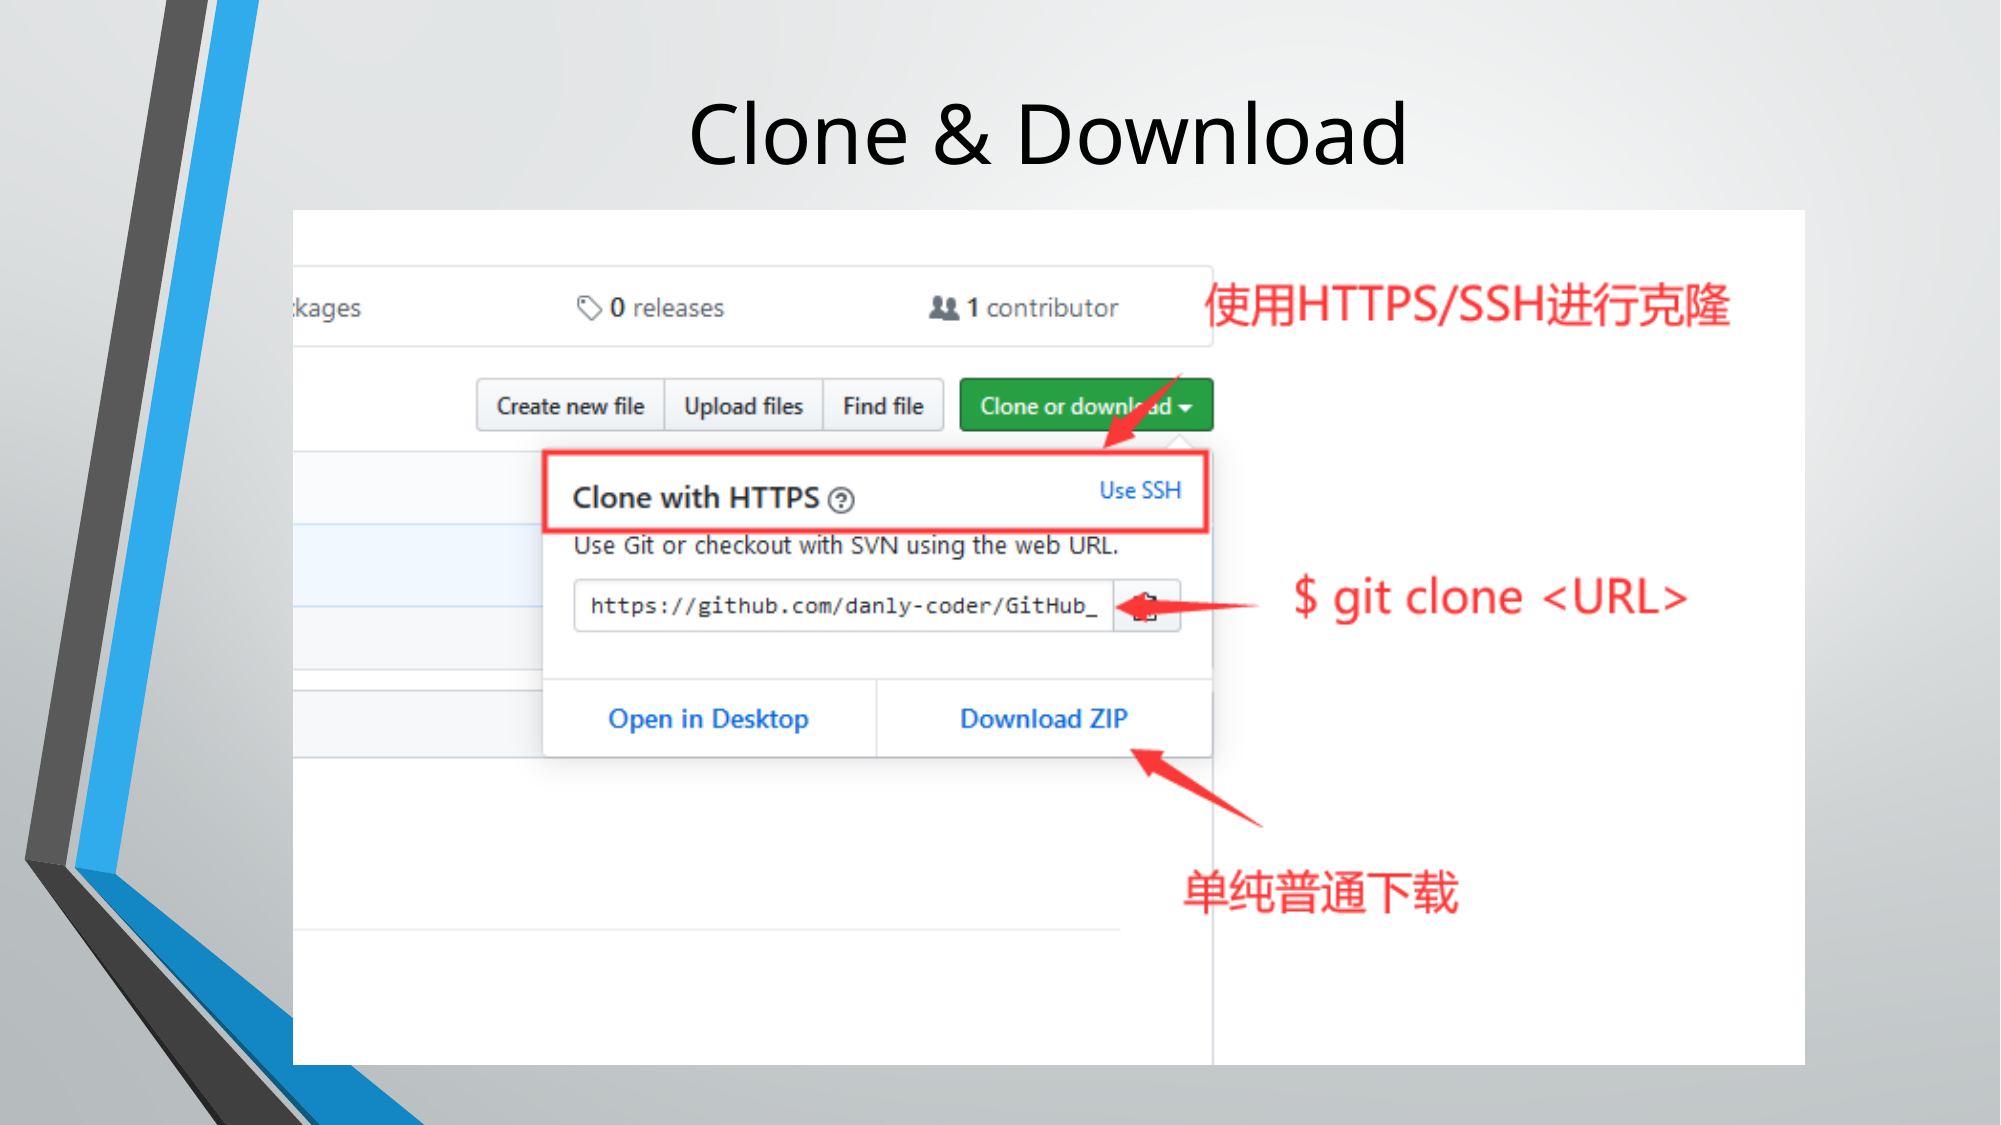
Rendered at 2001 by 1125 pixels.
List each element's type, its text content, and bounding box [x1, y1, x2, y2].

title Clone & Download [227, 30, 1872, 232]
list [293, 210, 1806, 1065]
